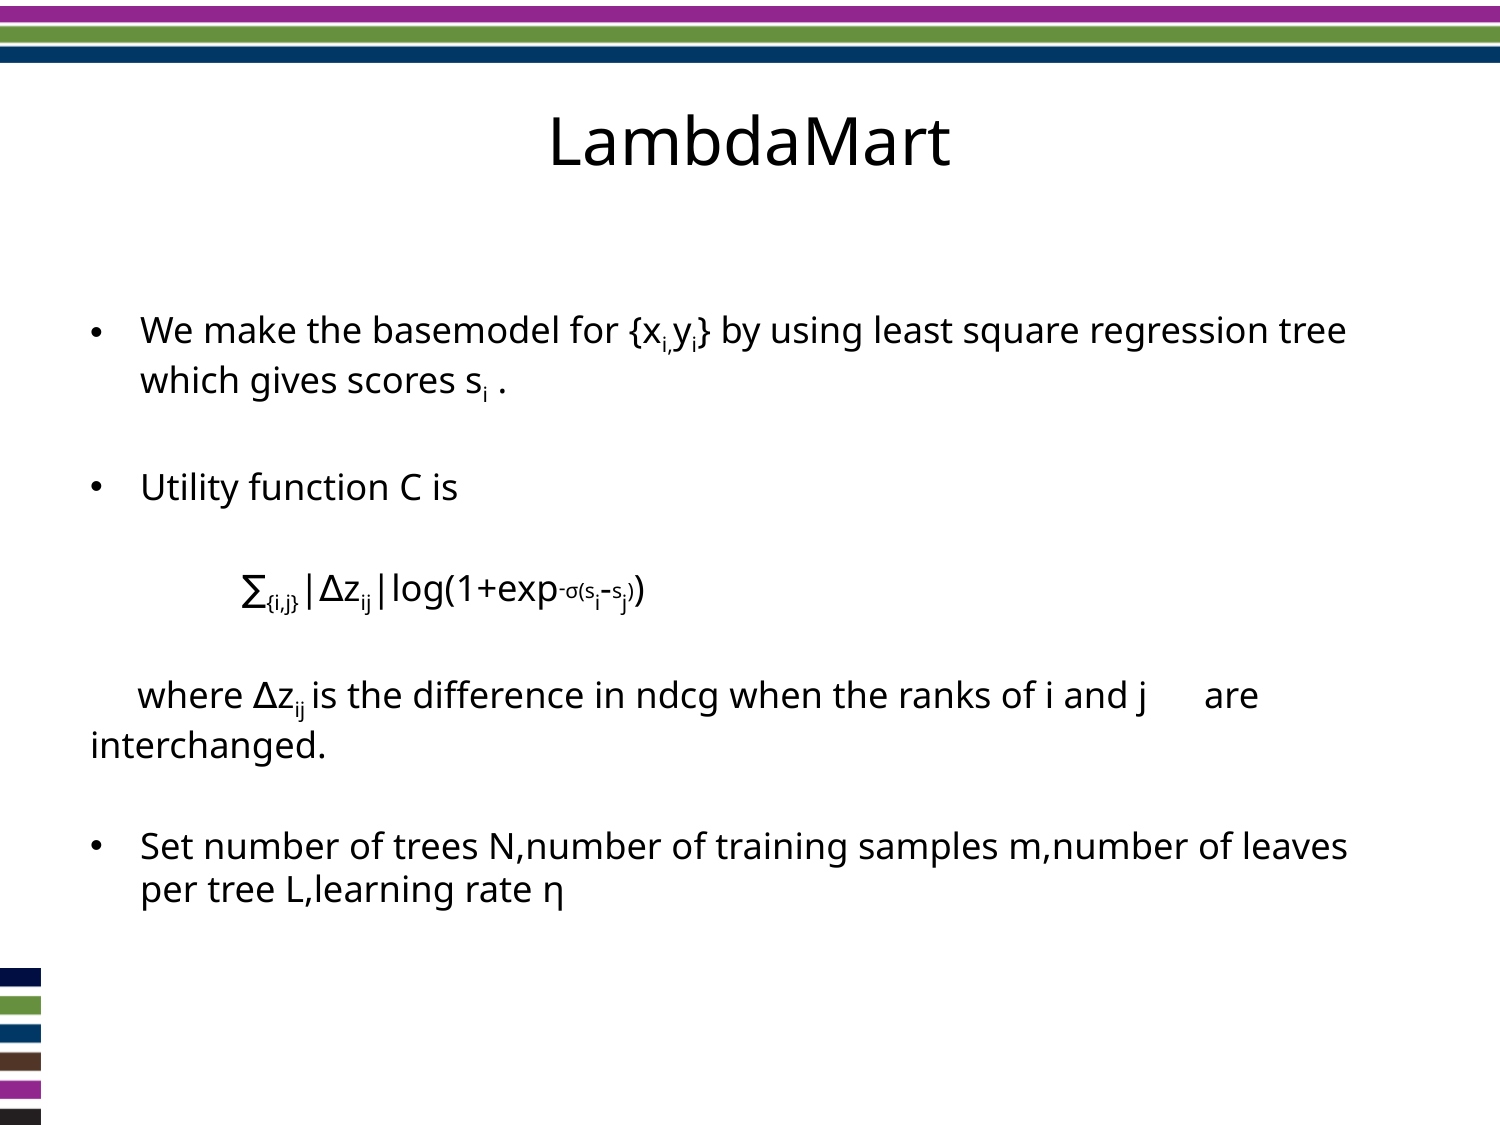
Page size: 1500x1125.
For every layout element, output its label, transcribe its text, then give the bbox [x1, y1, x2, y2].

picture [0, 6, 1500, 64]
list We make the basemodel for {xi,yi} by using least square regression tree which gives scores si . Utility function C is ∑{i,j}|∆zij|log(1+exp-σ(si-sj)) where ∆zij is the difference in ndcg when the ranks of i and j are interchanged. Set number of trees N,number of training samples m,number of leaves per tree L,learning rate η [75, 299, 1425, 1005]
picture [0, 968, 41, 1125]
title LambdaMart [75, 73, 1425, 233]
